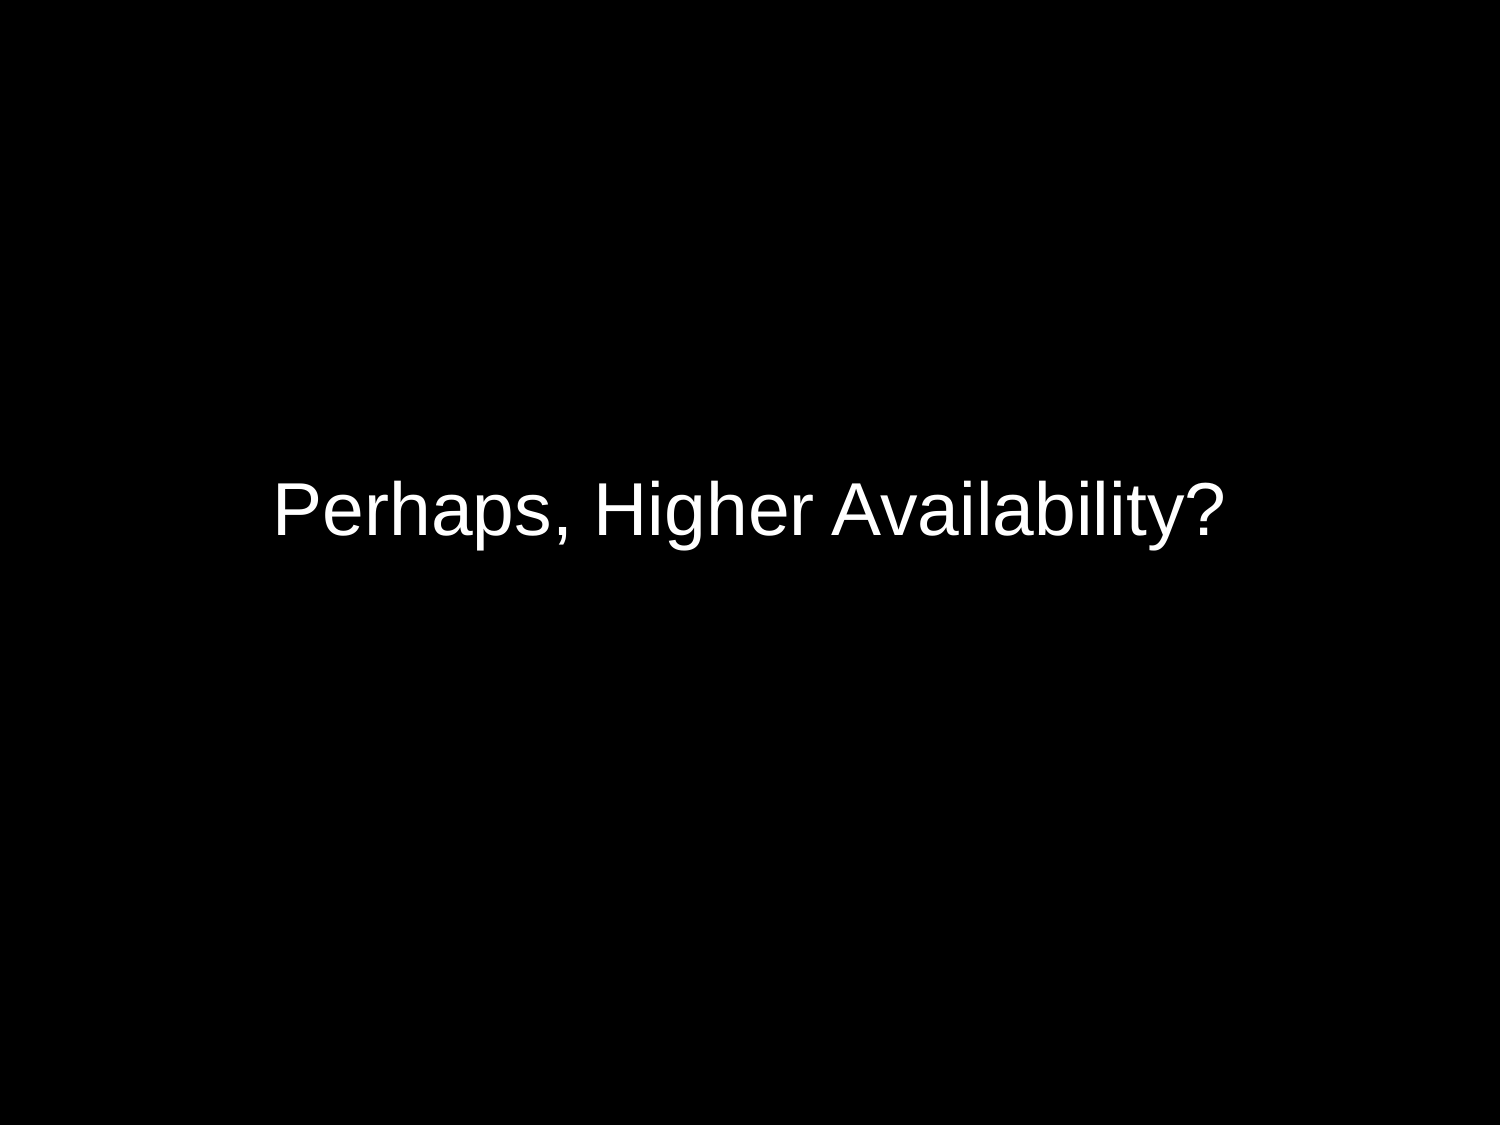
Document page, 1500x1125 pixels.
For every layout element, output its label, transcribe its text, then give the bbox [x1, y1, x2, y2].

text_box Perhaps, Higher Availability? [115, 439, 1385, 571]
